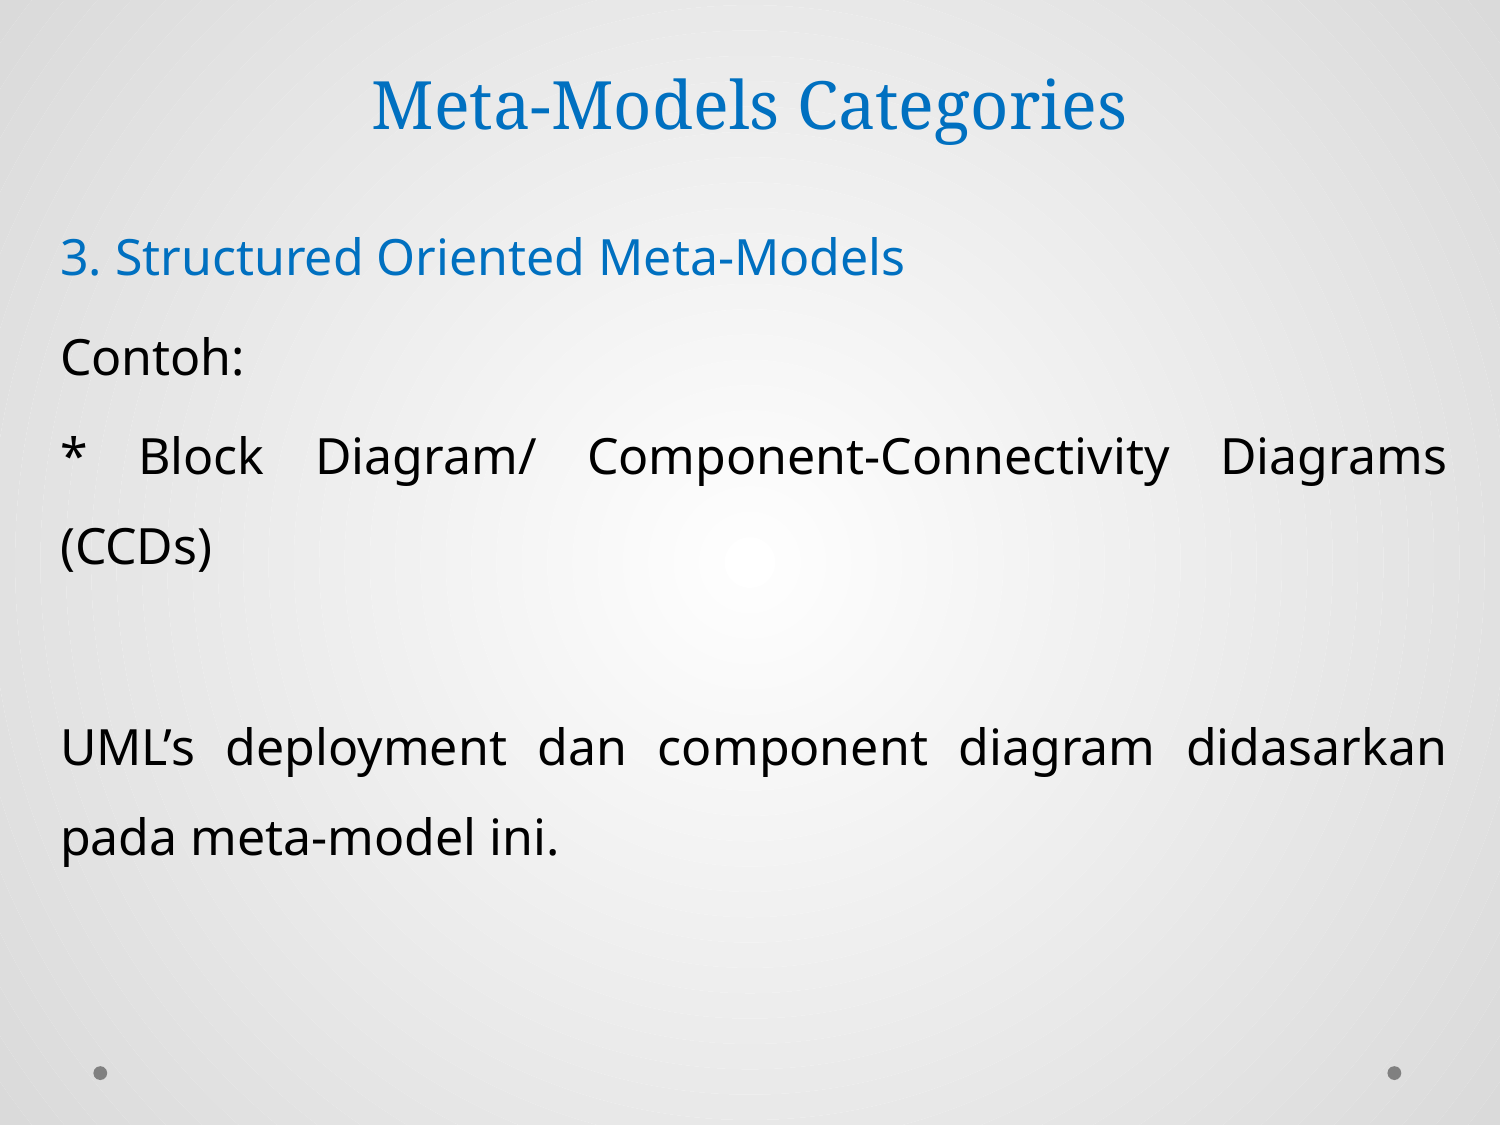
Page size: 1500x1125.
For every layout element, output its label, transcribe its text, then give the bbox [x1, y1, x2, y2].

list 3. Structured Oriented Meta-Models Contoh: * Block Diagram/ Component-Connectivity Diagrams (CCDs) UML’s deployment dan component diagram didasarkan pada meta-model ini. [37, 187, 1463, 1100]
title Meta-Models Categories [0, 24, 1500, 150]
